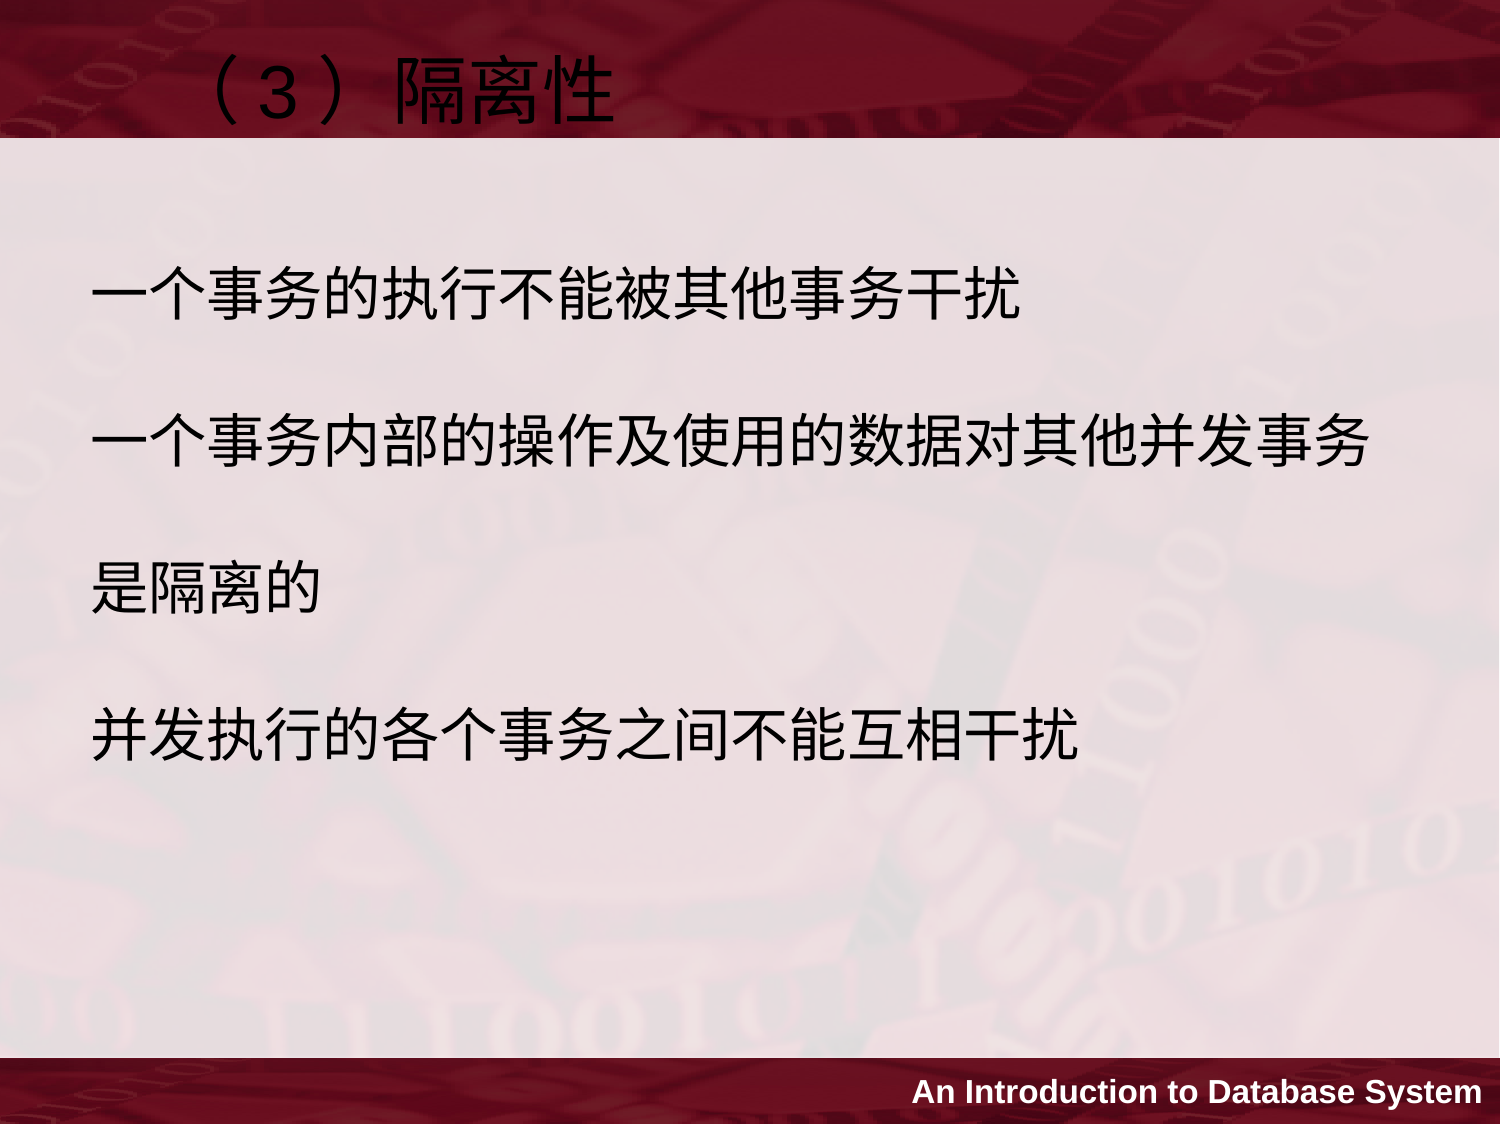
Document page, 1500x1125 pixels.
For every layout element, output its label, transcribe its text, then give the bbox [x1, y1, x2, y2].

title （3）隔离性 [150, 41, 1363, 135]
text_box [856, 1046, 1447, 1100]
list 一个事务的执行不能被其他事务干扰 一个事务内部的操作及使用的数据对其他并发事务是隔离的 并发执行的各个事务之间不能互相干扰 [75, 172, 1425, 911]
picture [0, 0, 1500, 1124]
